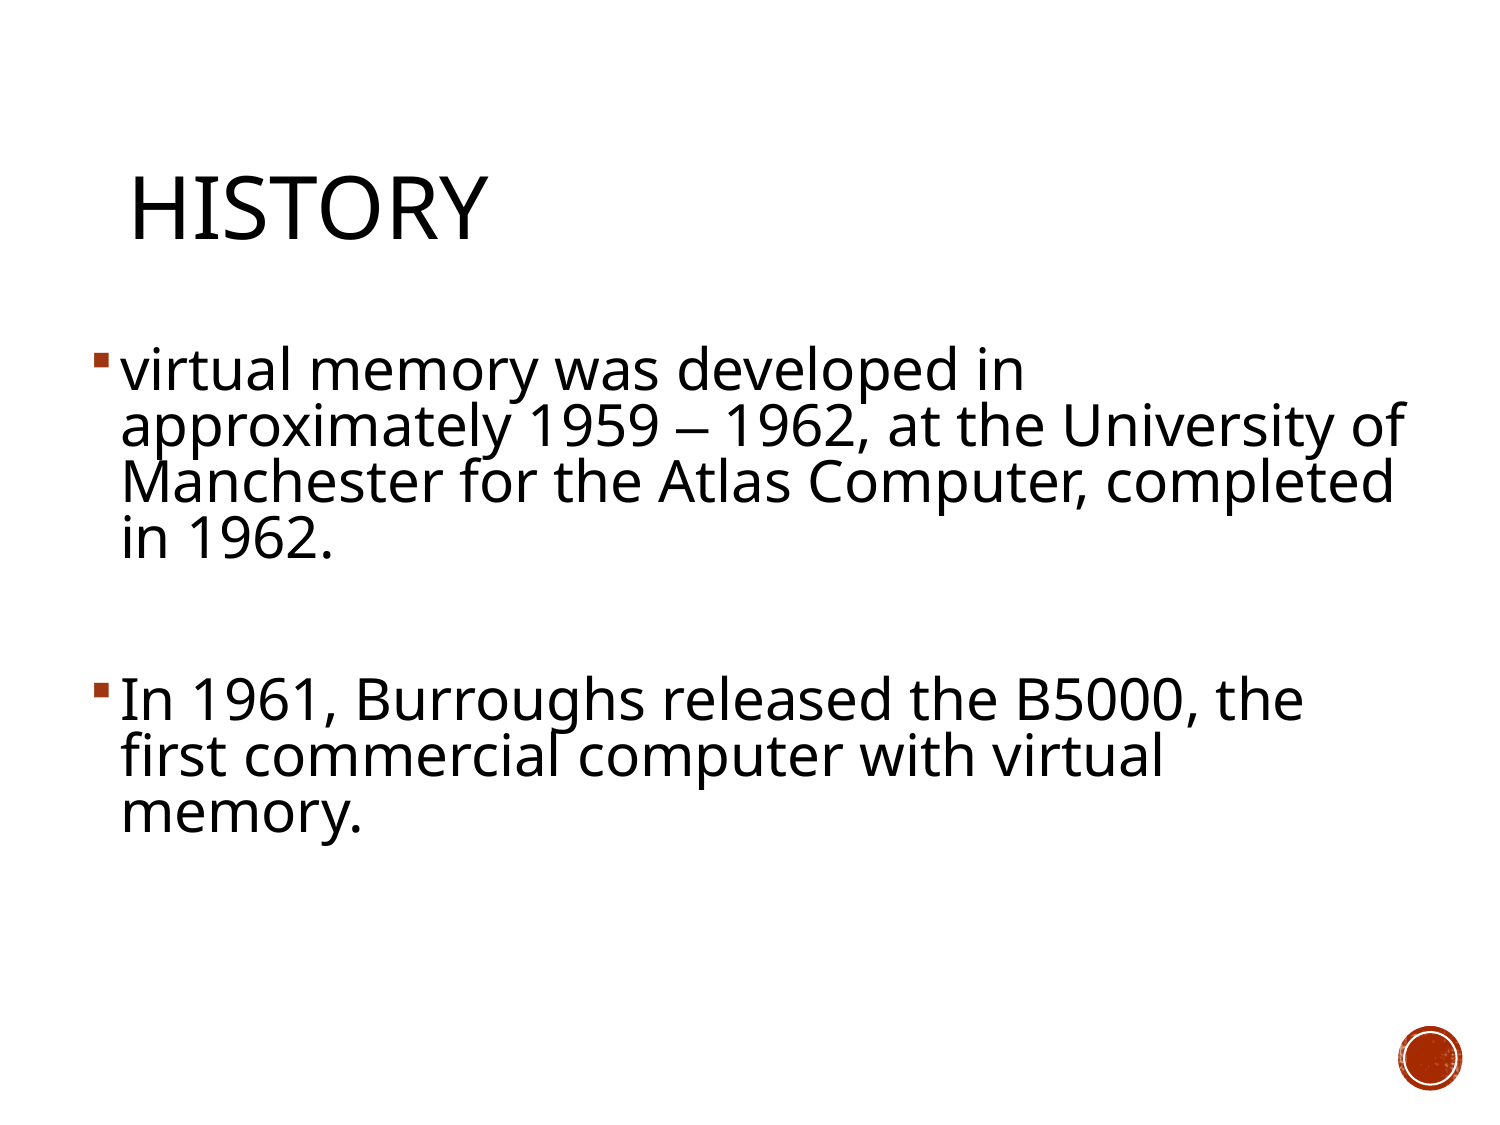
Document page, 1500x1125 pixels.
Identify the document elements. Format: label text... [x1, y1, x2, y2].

title History [112, 79, 1388, 243]
list virtual memory was developed in approximately 1959 – 1962, at the University of Manchester for the Atlas Computer, completed in 1962. In 1961, Burroughs released the B5000, the first commercial computer with virtual memory. [75, 243, 1425, 1005]
